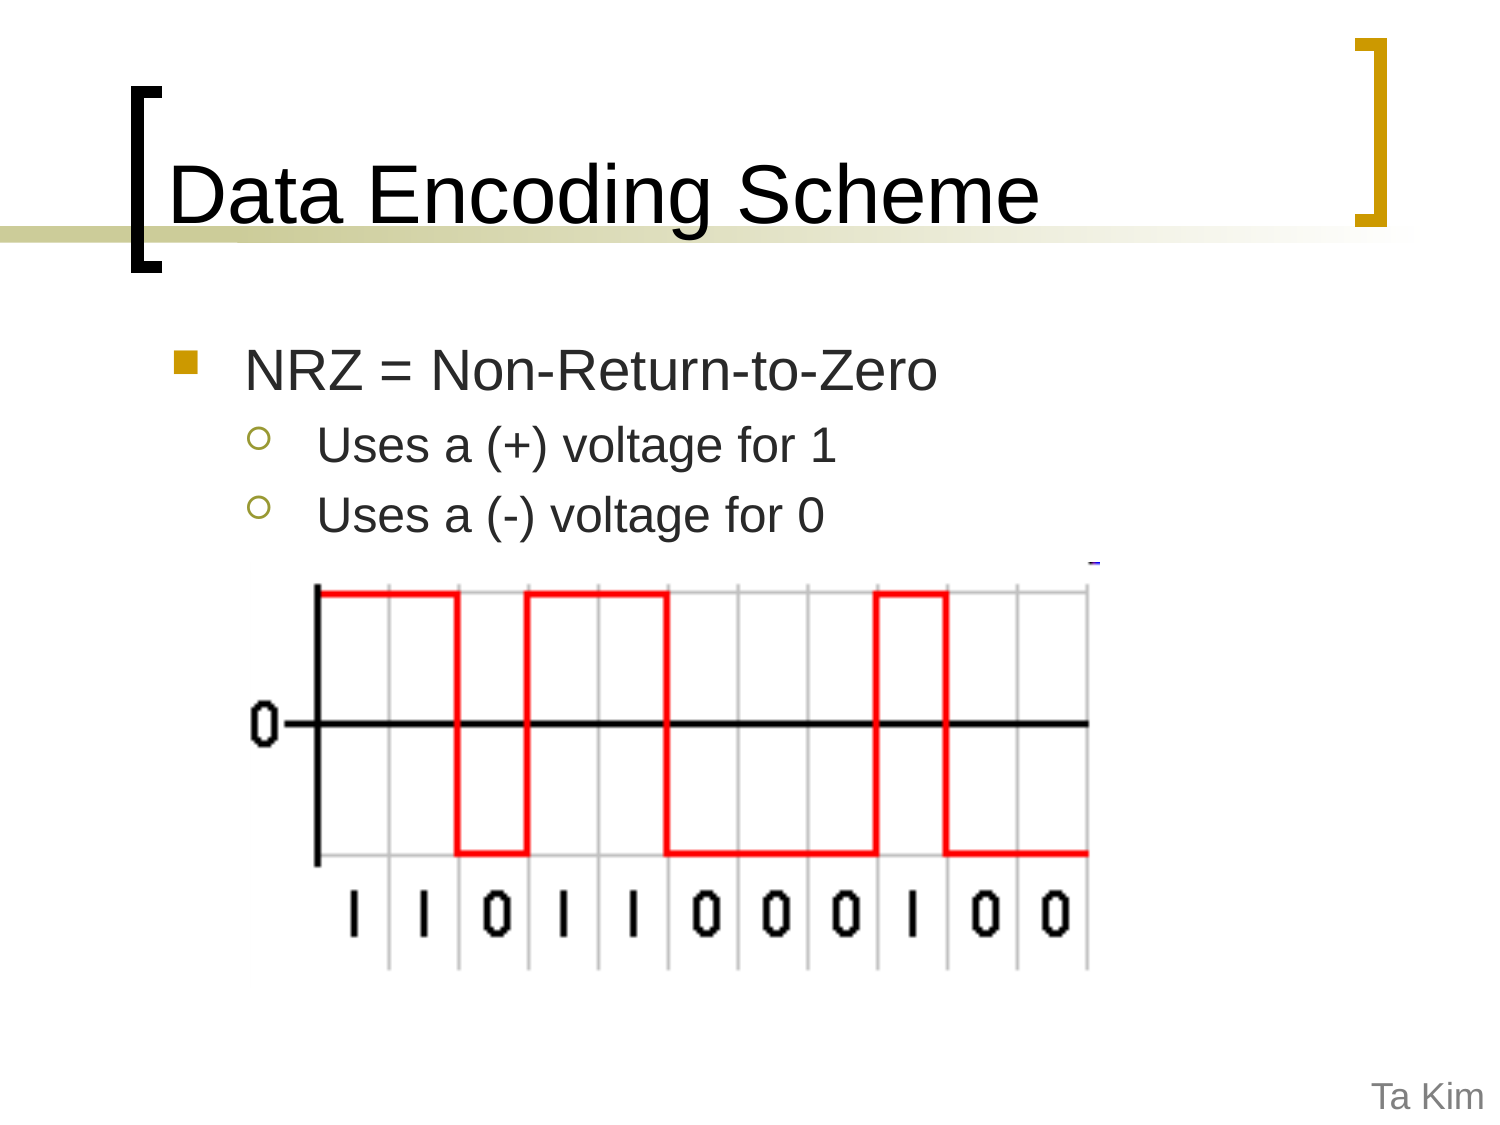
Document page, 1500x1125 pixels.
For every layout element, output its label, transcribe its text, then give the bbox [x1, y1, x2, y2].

text_box Ta Kim [1237, 1064, 1500, 1125]
list NRZ = Non-Return-to-Zero Uses a (+) voltage for 1 Uses a (-) voltage for 0 [155, 324, 1413, 1000]
title Data Encoding Scheme [152, 15, 1328, 248]
picture [249, 562, 1101, 988]
